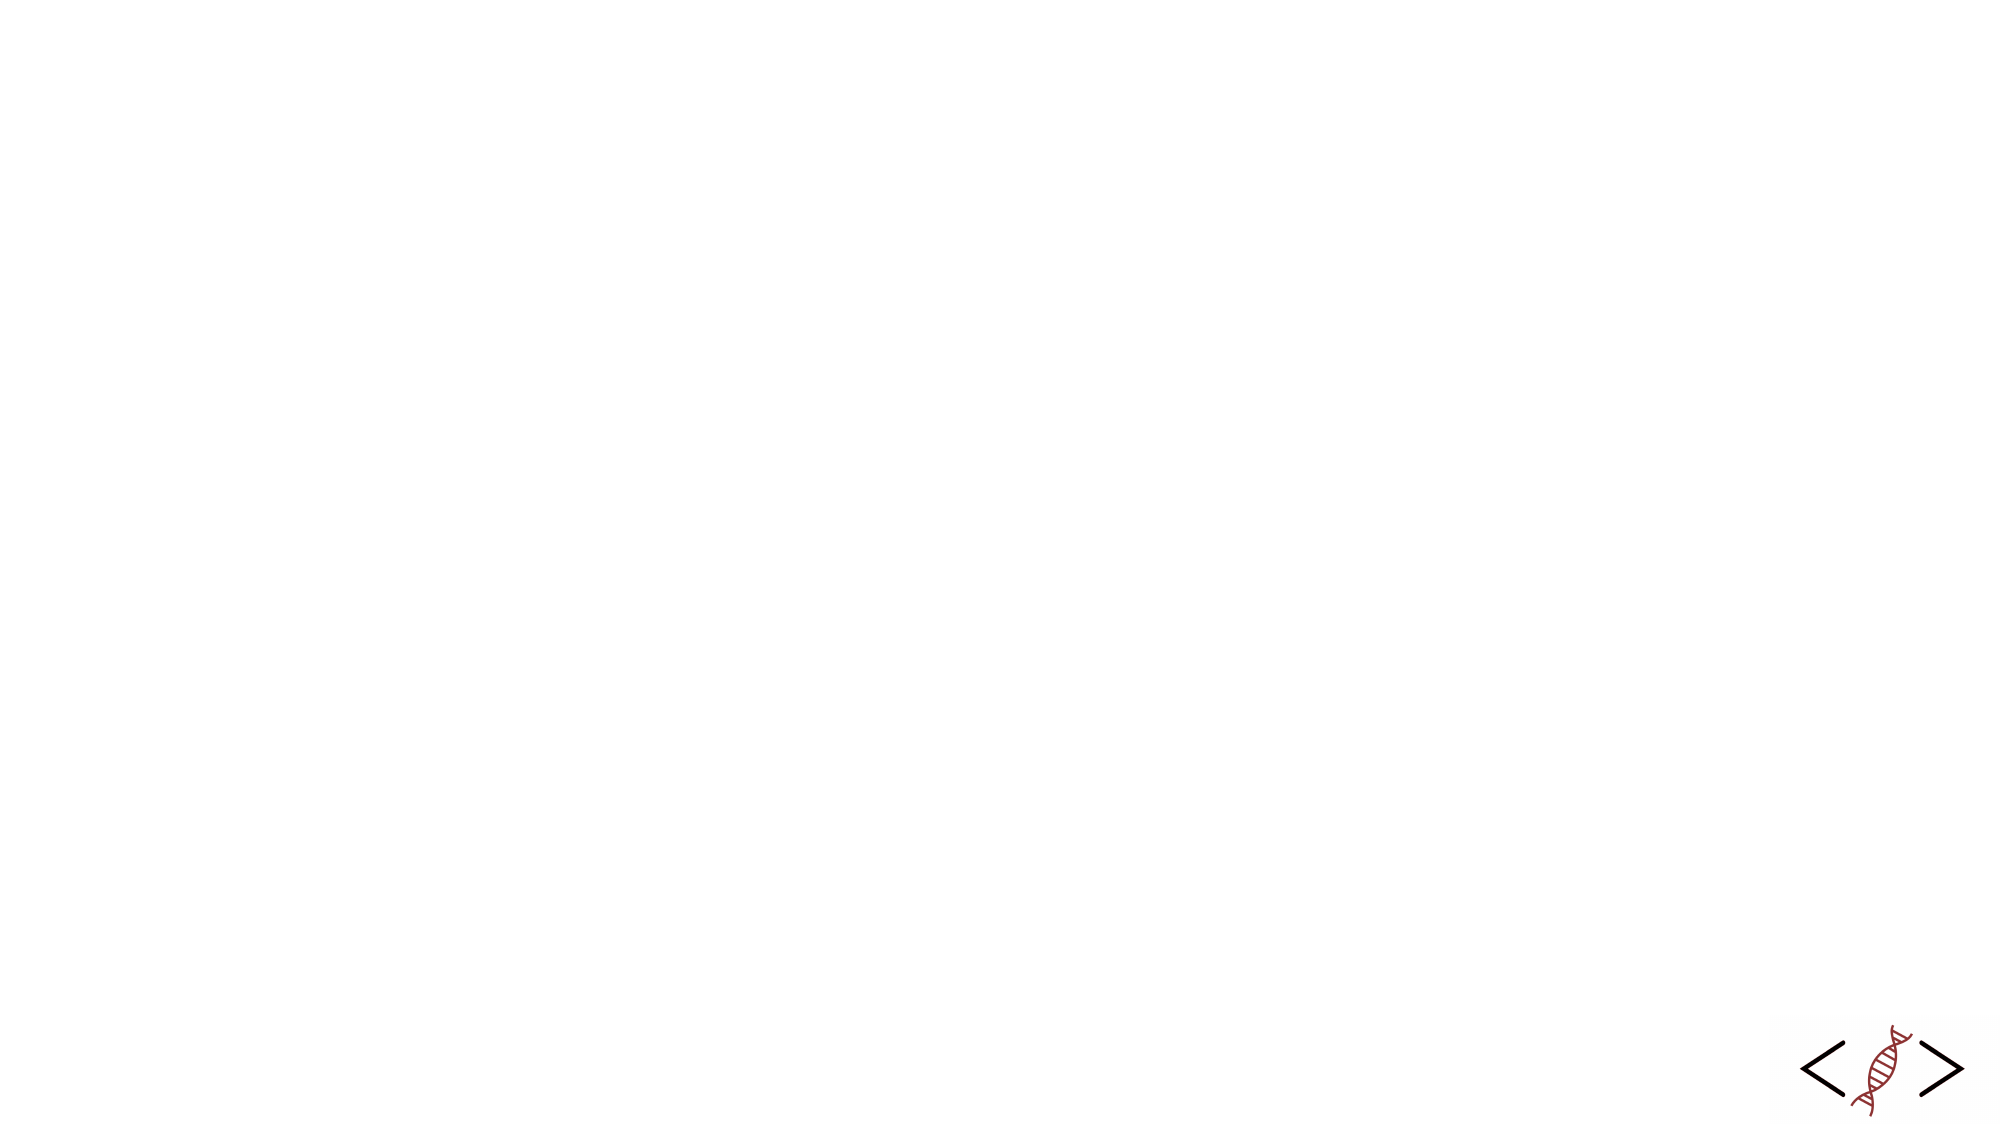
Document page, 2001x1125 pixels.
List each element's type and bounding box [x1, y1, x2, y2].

picture [1769, 1015, 2000, 1124]
